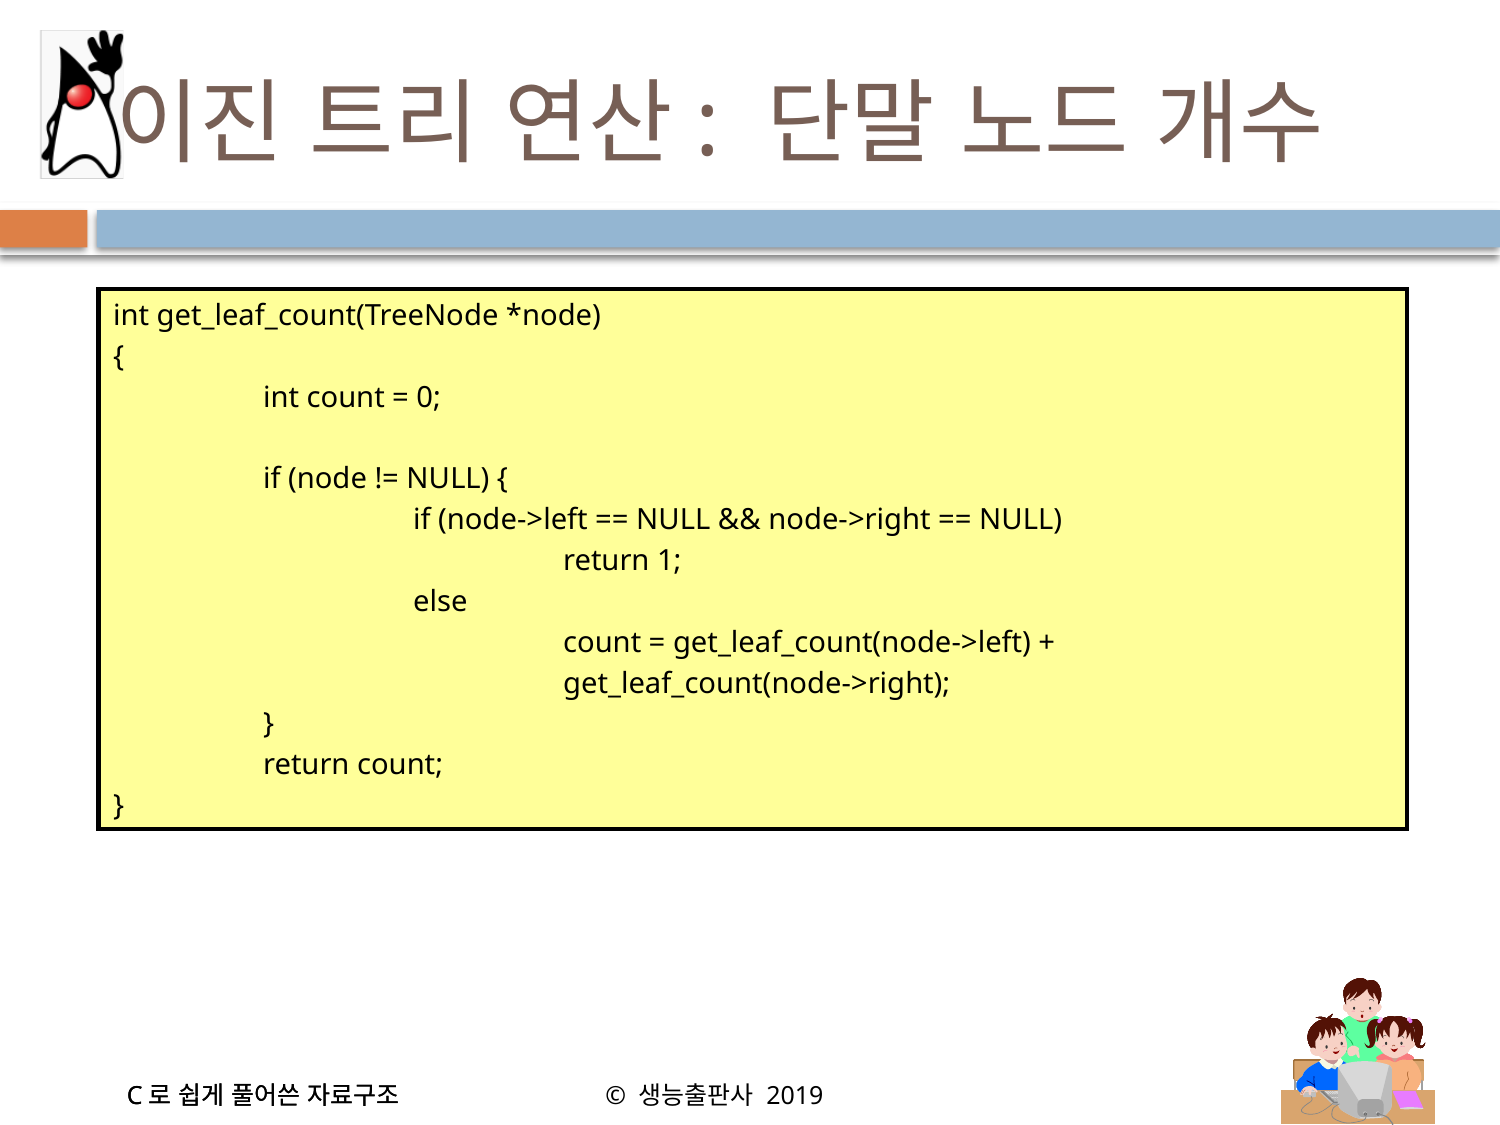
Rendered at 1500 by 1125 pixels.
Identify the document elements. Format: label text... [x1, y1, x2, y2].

picture [39, 30, 124, 179]
title 이진 트리 연산: 단말 노드 개수 [100, 37, 1438, 200]
text_box int get_leaf_count(TreeNode *node) { int count = 0; if (node != NULL) { if (node->left == NULL && node->right == NULL) return 1; else count = get_leaf_count(node->left) + get_leaf_count(node->right); } return count; } [98, 289, 1407, 829]
